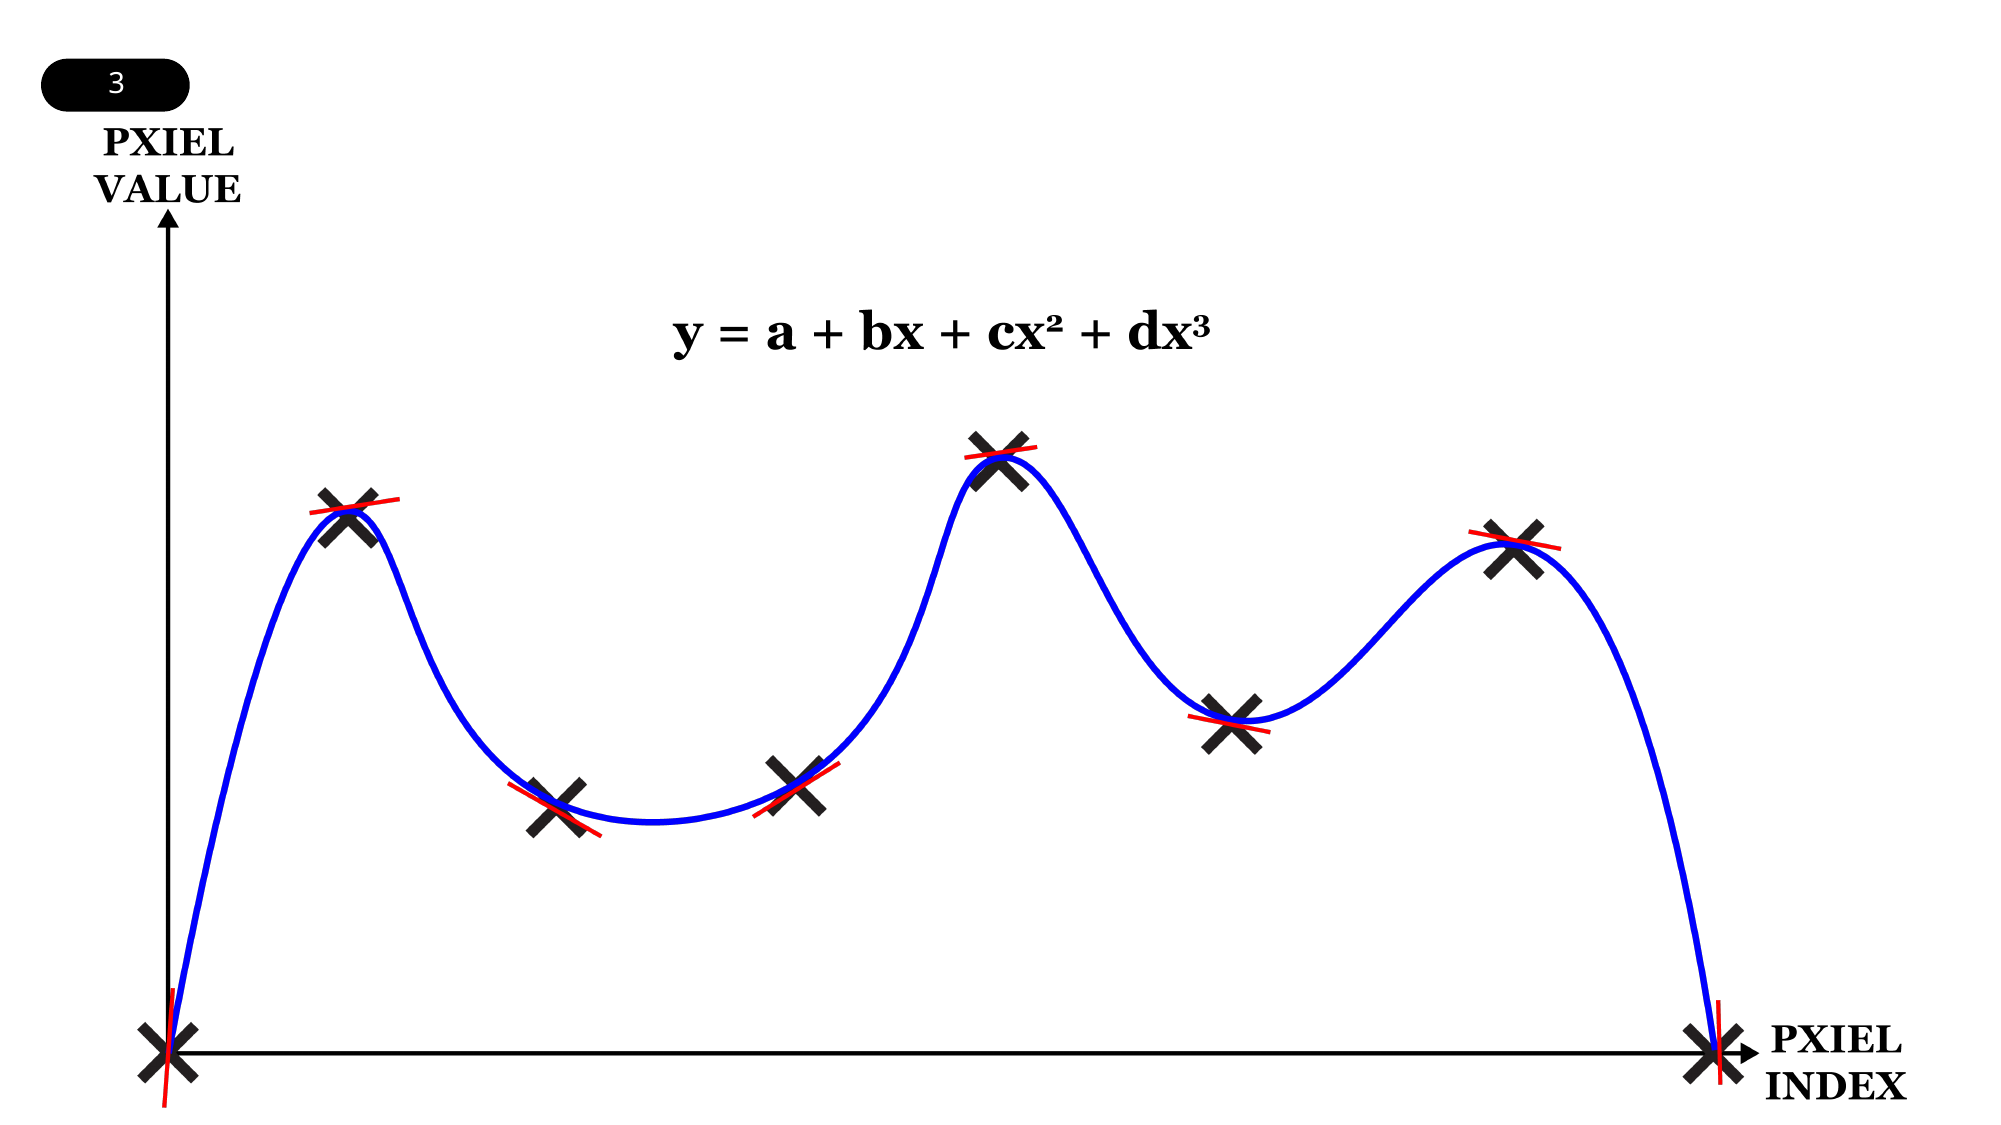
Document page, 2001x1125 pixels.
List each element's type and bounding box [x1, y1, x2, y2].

picture [93, 122, 1907, 1111]
